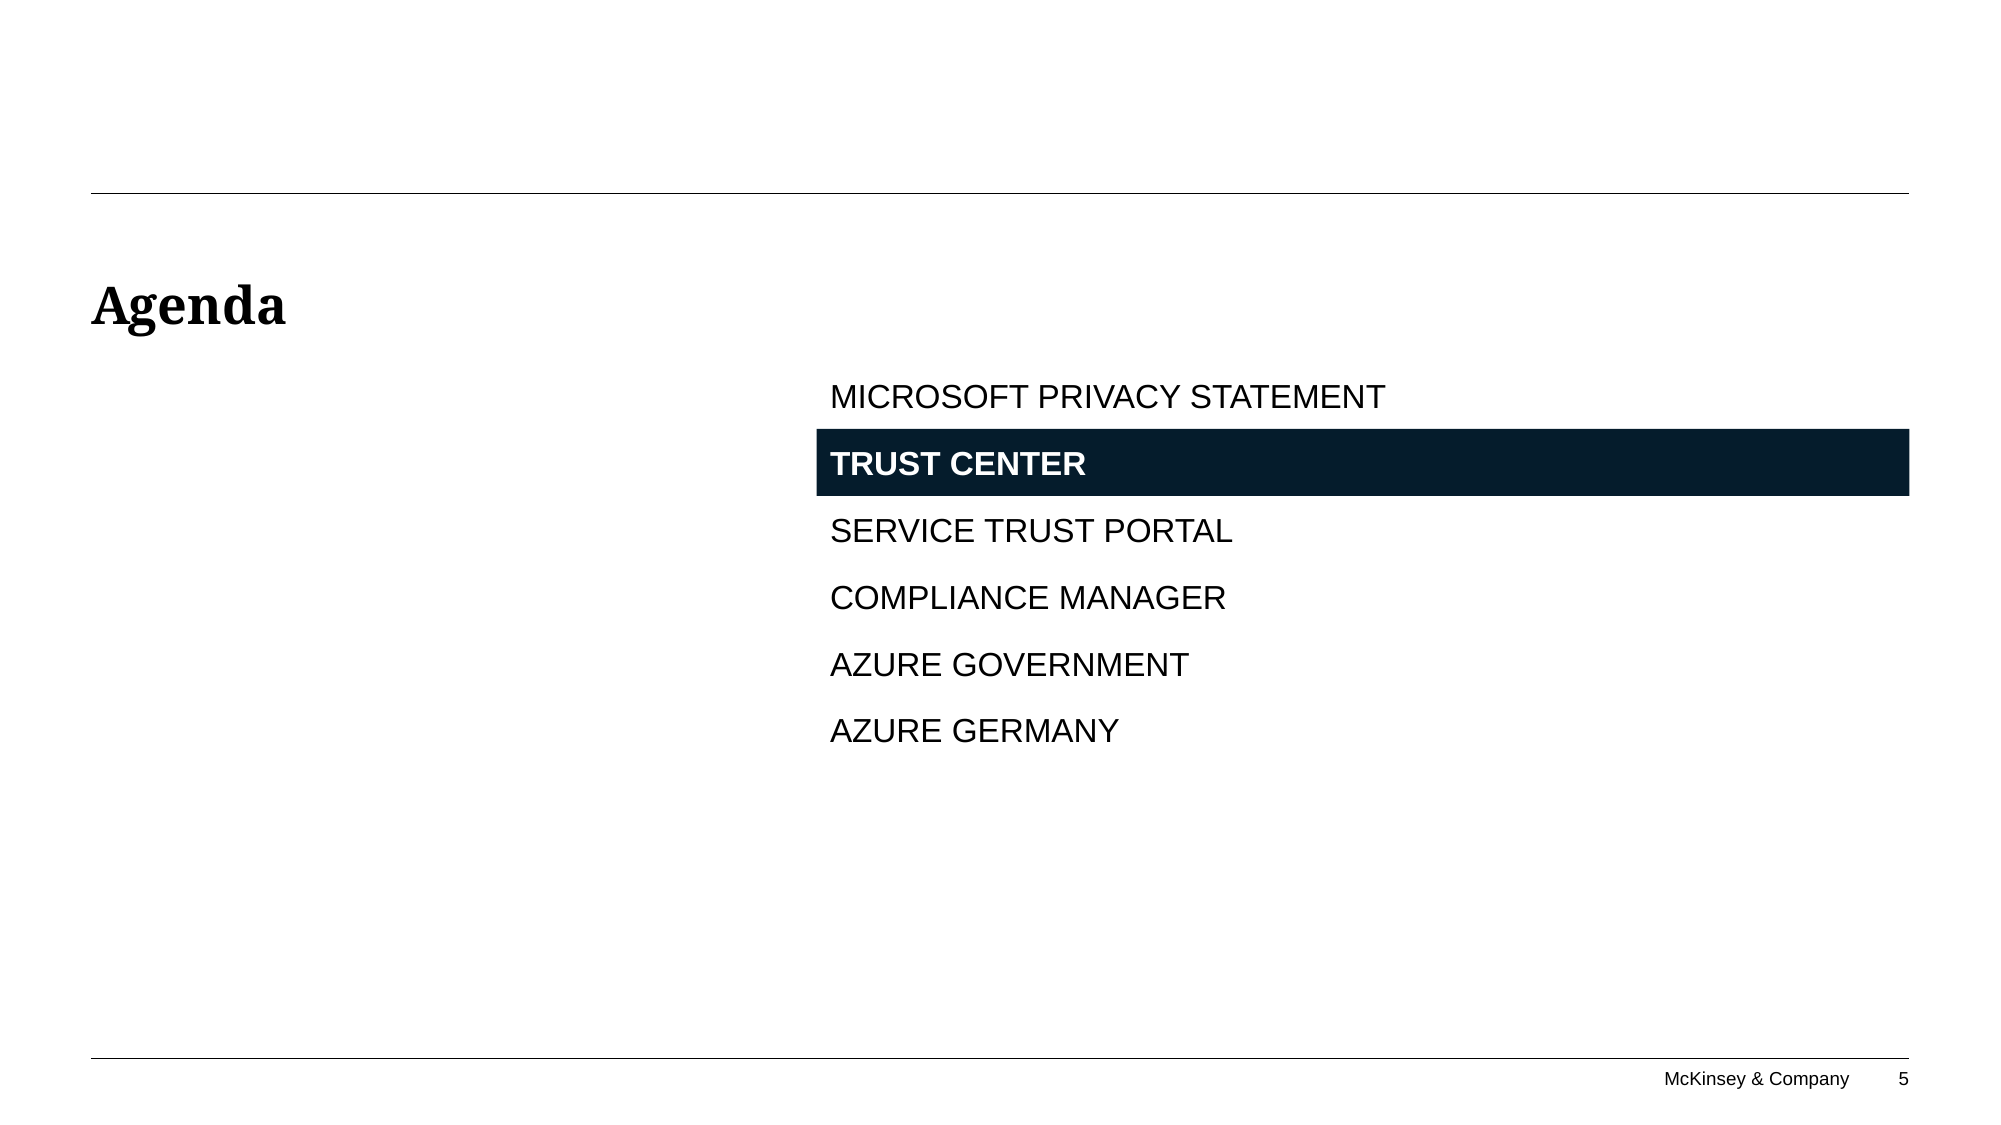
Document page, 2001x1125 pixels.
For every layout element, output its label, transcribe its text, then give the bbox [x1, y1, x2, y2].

text_box AZURE GOVERNMENT [816, 629, 1910, 696]
text_box SERVICE TRUST PORTAL [816, 495, 1910, 562]
text_box COMPLIANCE MANAGER [816, 562, 1910, 629]
text_box Microsoft Privacy Statement [816, 362, 1910, 428]
title Agenda [91, 279, 717, 468]
text_box TRUST CENTER [816, 428, 1910, 495]
text_box AZURE GERMANY [816, 696, 1910, 763]
